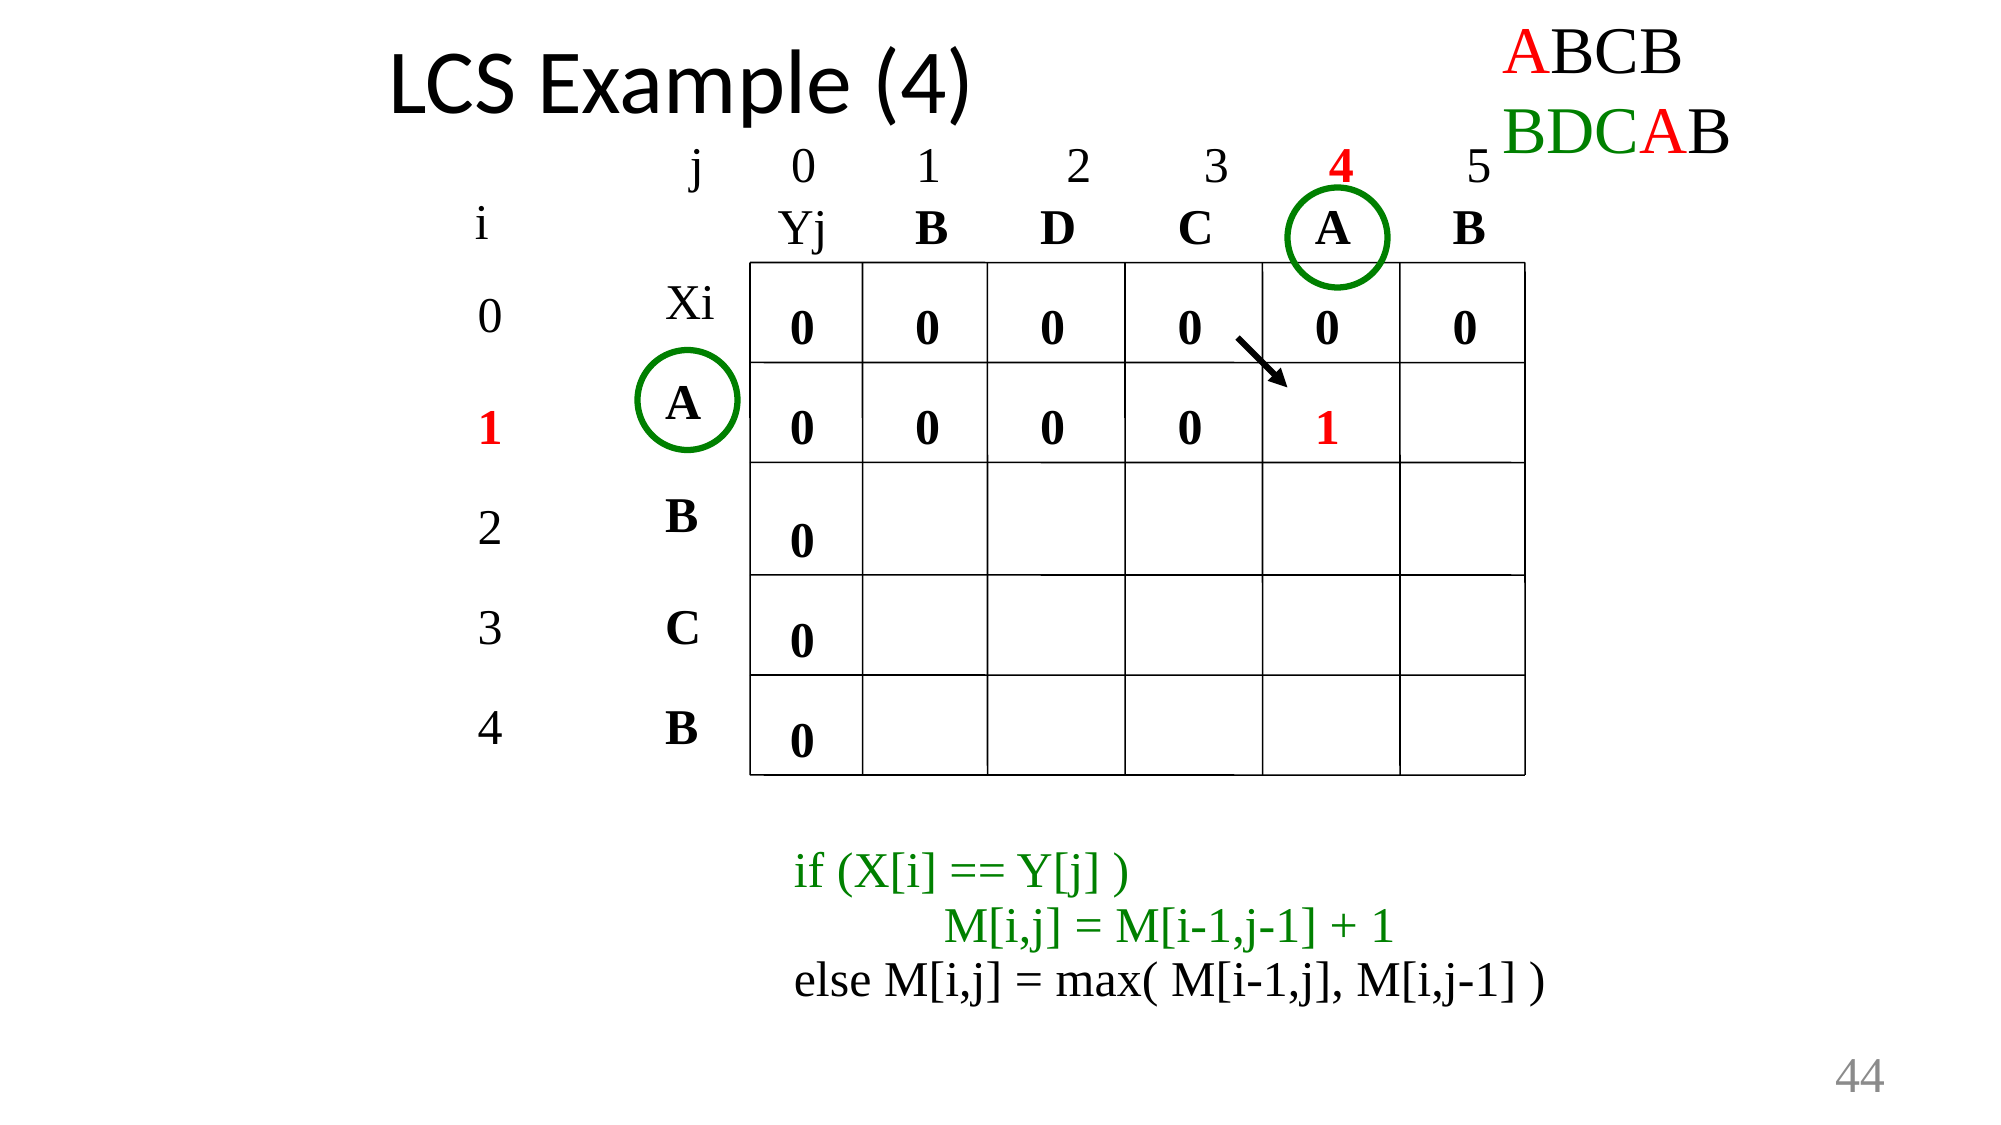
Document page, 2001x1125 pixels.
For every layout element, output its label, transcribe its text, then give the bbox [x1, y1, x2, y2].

text_box C [1162, 187, 1229, 263]
text_box 0 [1437, 287, 1493, 363]
text_box j 0 1 2 3 4 5 [675, 124, 1519, 200]
text_box if (X[i] == Y[j] ) M[i,j] = M[i-1,j-1] + 1 else M[i,j] = max( M[i-1,j], M[i,j-1] ) [478, 837, 1562, 1015]
text_box D [1025, 187, 1091, 263]
text_box 0 [775, 287, 830, 363]
text_box i [460, 181, 504, 257]
text_box [1287, 187, 1388, 288]
text_box B [650, 474, 714, 550]
text_box Xi [650, 262, 730, 338]
text_box A [1345, 187, 1366, 195]
text_box 0 [462, 274, 518, 350]
text_box [637, 350, 738, 451]
text_box 0 [1025, 387, 1080, 463]
text_box 4 [462, 687, 518, 763]
text_box 1 [1300, 387, 1355, 463]
text_box Yj [762, 187, 843, 263]
text_box 0 [1162, 387, 1218, 463]
text_box 0 [775, 499, 830, 575]
text_box C [650, 587, 716, 663]
text_box 3 [462, 587, 518, 663]
text_box [1237, 337, 1288, 388]
text_box A [1300, 187, 1330, 203]
text_box B [1437, 187, 1501, 263]
text_box 0 [1300, 287, 1355, 363]
text_box B [900, 187, 964, 263]
text_box 0 [900, 287, 955, 363]
text_box 1 [462, 387, 518, 463]
text_box 0 [1025, 287, 1080, 363]
text_box 0 [1162, 287, 1218, 363]
text_box 0 [775, 599, 830, 675]
text_box ABCB BDCAB [1487, 0, 1750, 175]
text_box 2 [462, 487, 518, 563]
text_box 0 [775, 699, 830, 775]
text_box 0 [900, 387, 955, 463]
title LCS Example (4) [0, 1, 1363, 152]
text_box B [650, 687, 714, 763]
slide_number 44 [1433, 1042, 1900, 1103]
text_box 0 [775, 387, 830, 463]
